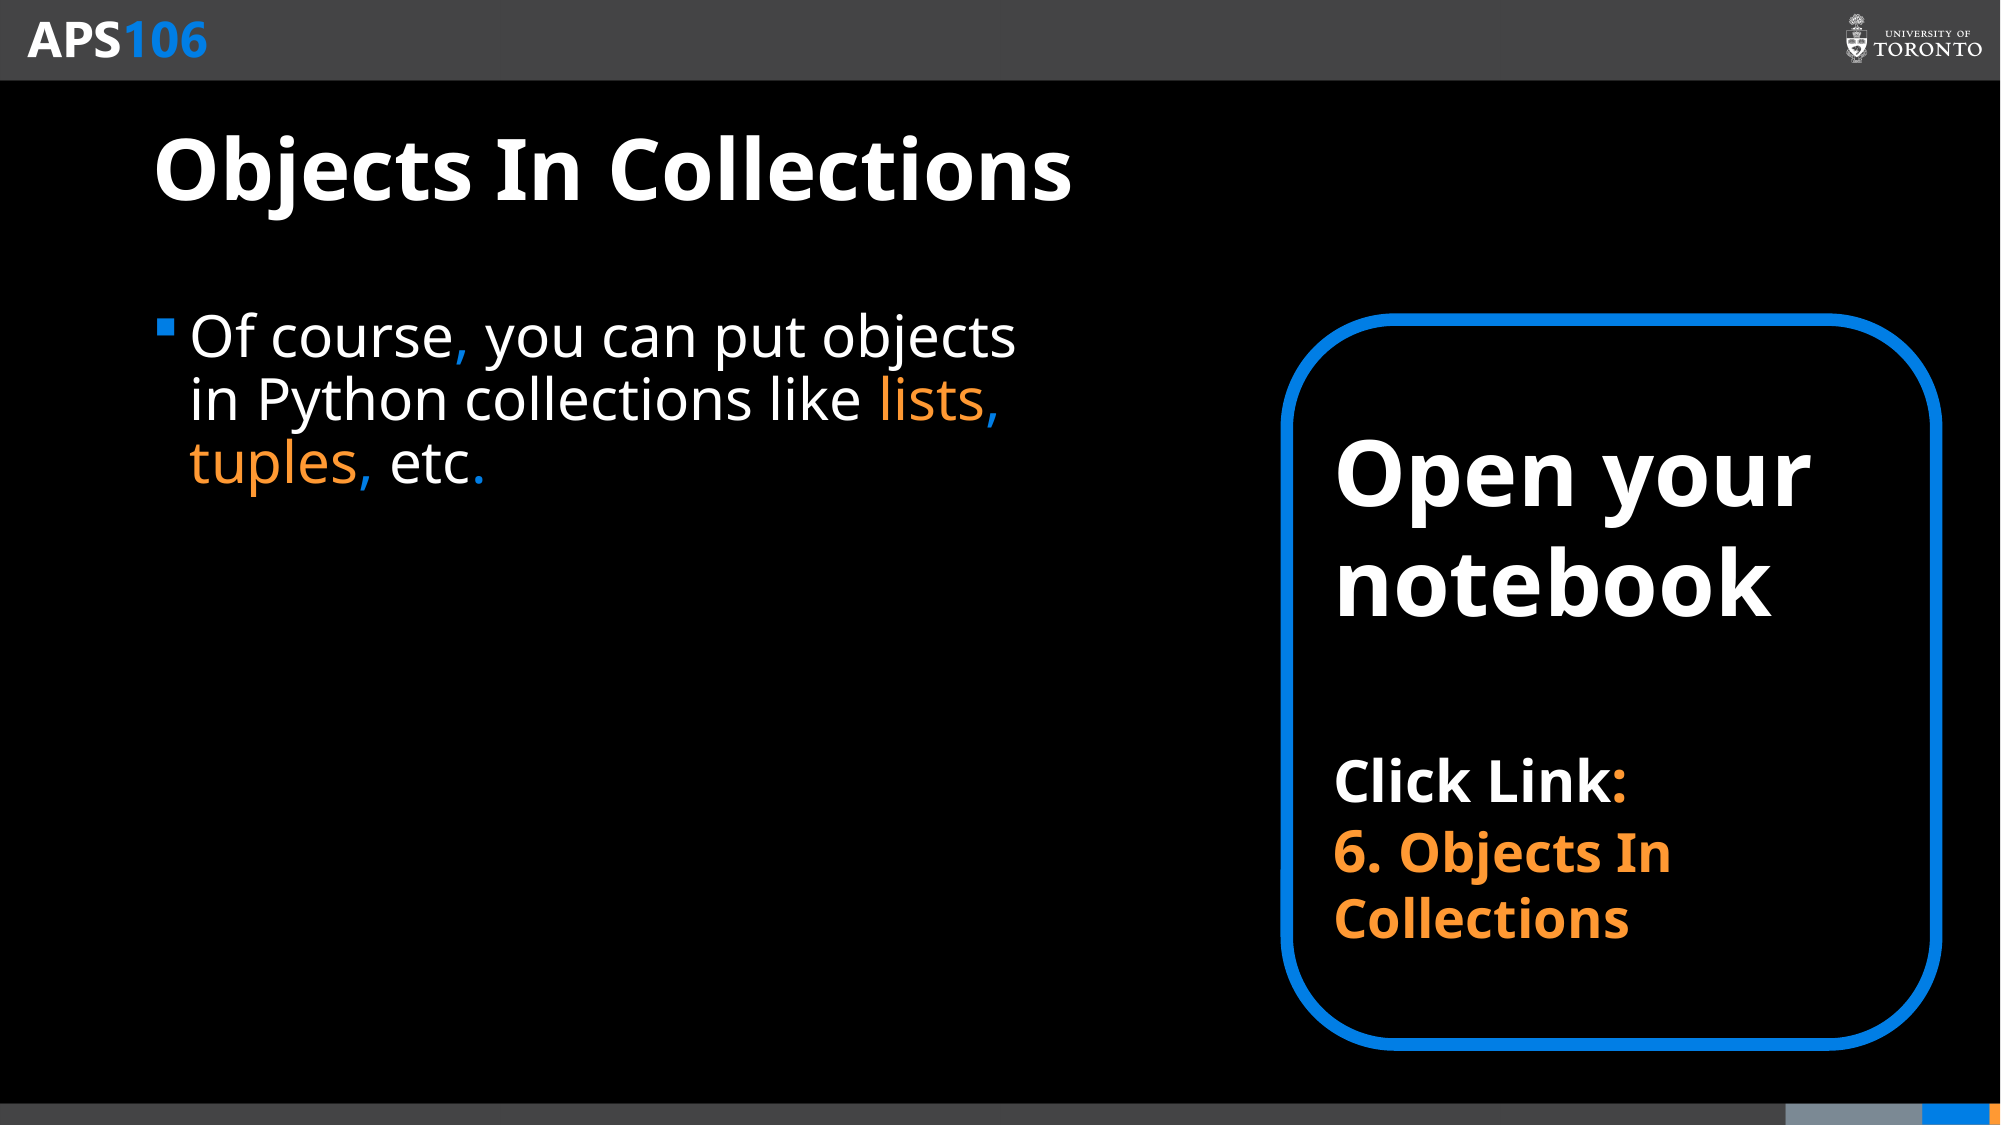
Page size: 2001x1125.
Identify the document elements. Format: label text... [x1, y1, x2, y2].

list Of course, you can put objects in Python collections like lists, tuples, etc. [137, 299, 1093, 1093]
title Objects In Collections [137, 119, 1863, 227]
text_box Open your notebook Click Link: 6. Objects In Collections [1285, 318, 1938, 1046]
picture [0, 0, 2001, 1125]
